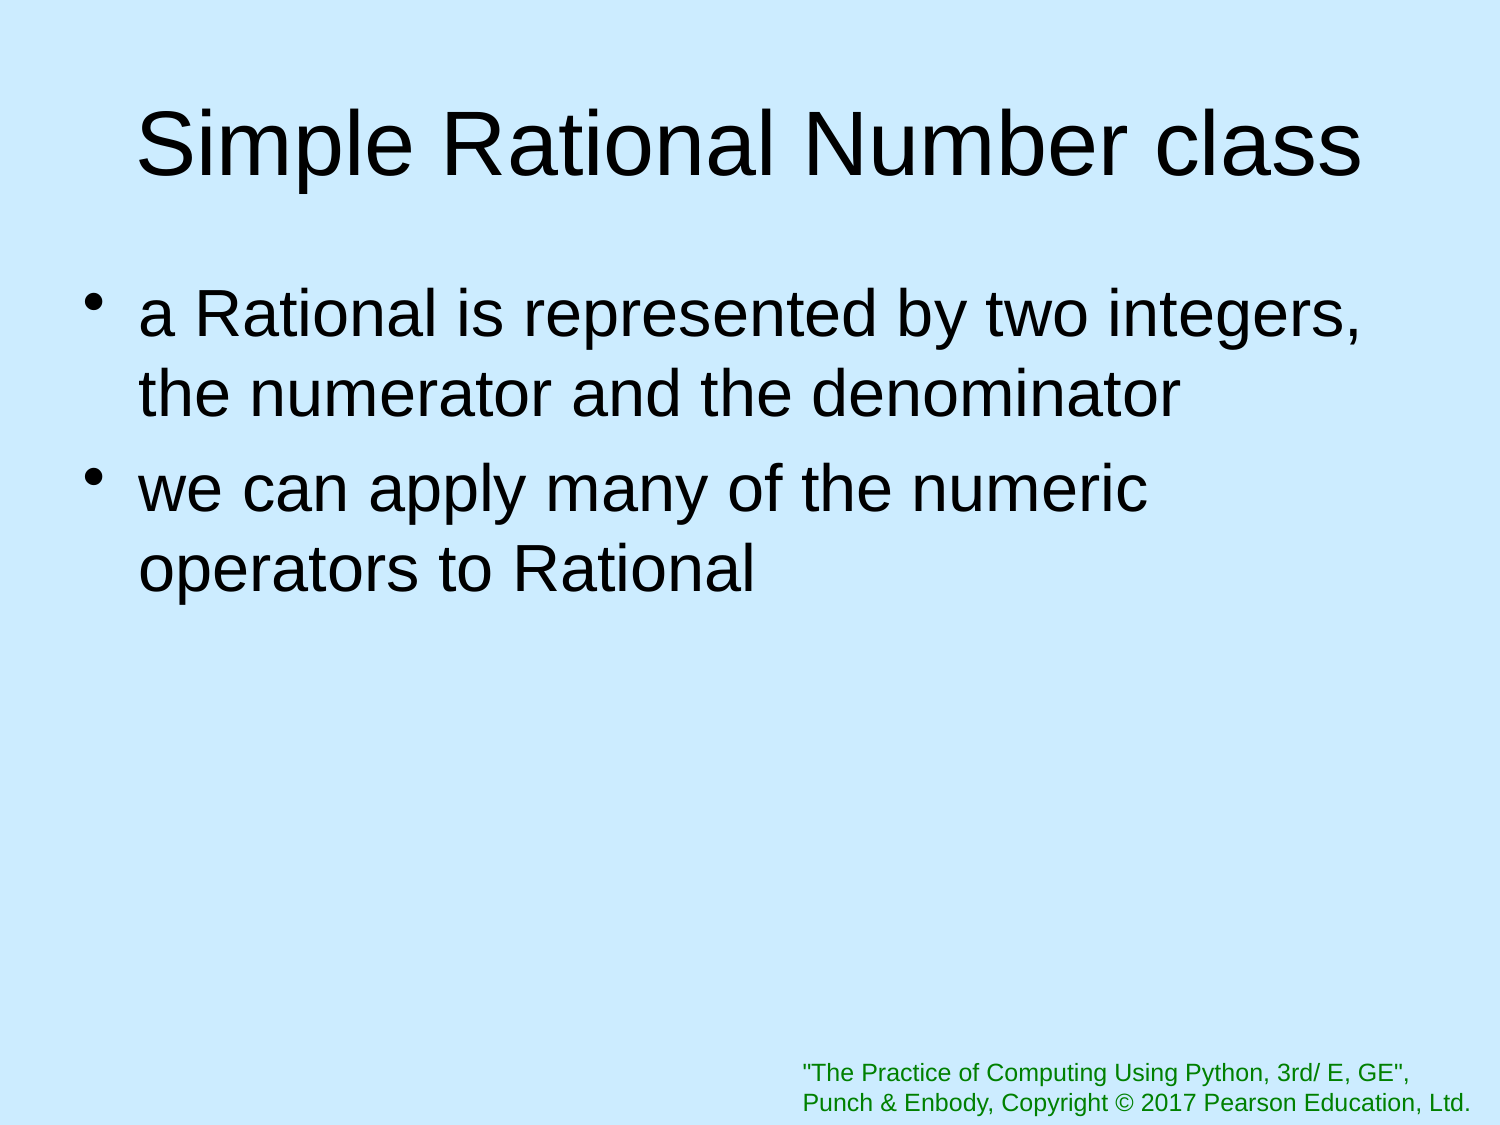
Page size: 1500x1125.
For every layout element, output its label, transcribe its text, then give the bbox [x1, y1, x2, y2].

list a Rational is represented by two integers, the numerator and the denominator we can apply many of the numeric operators to Rational [74, 261, 1426, 1006]
title Simple Rational Number class [74, 44, 1426, 234]
